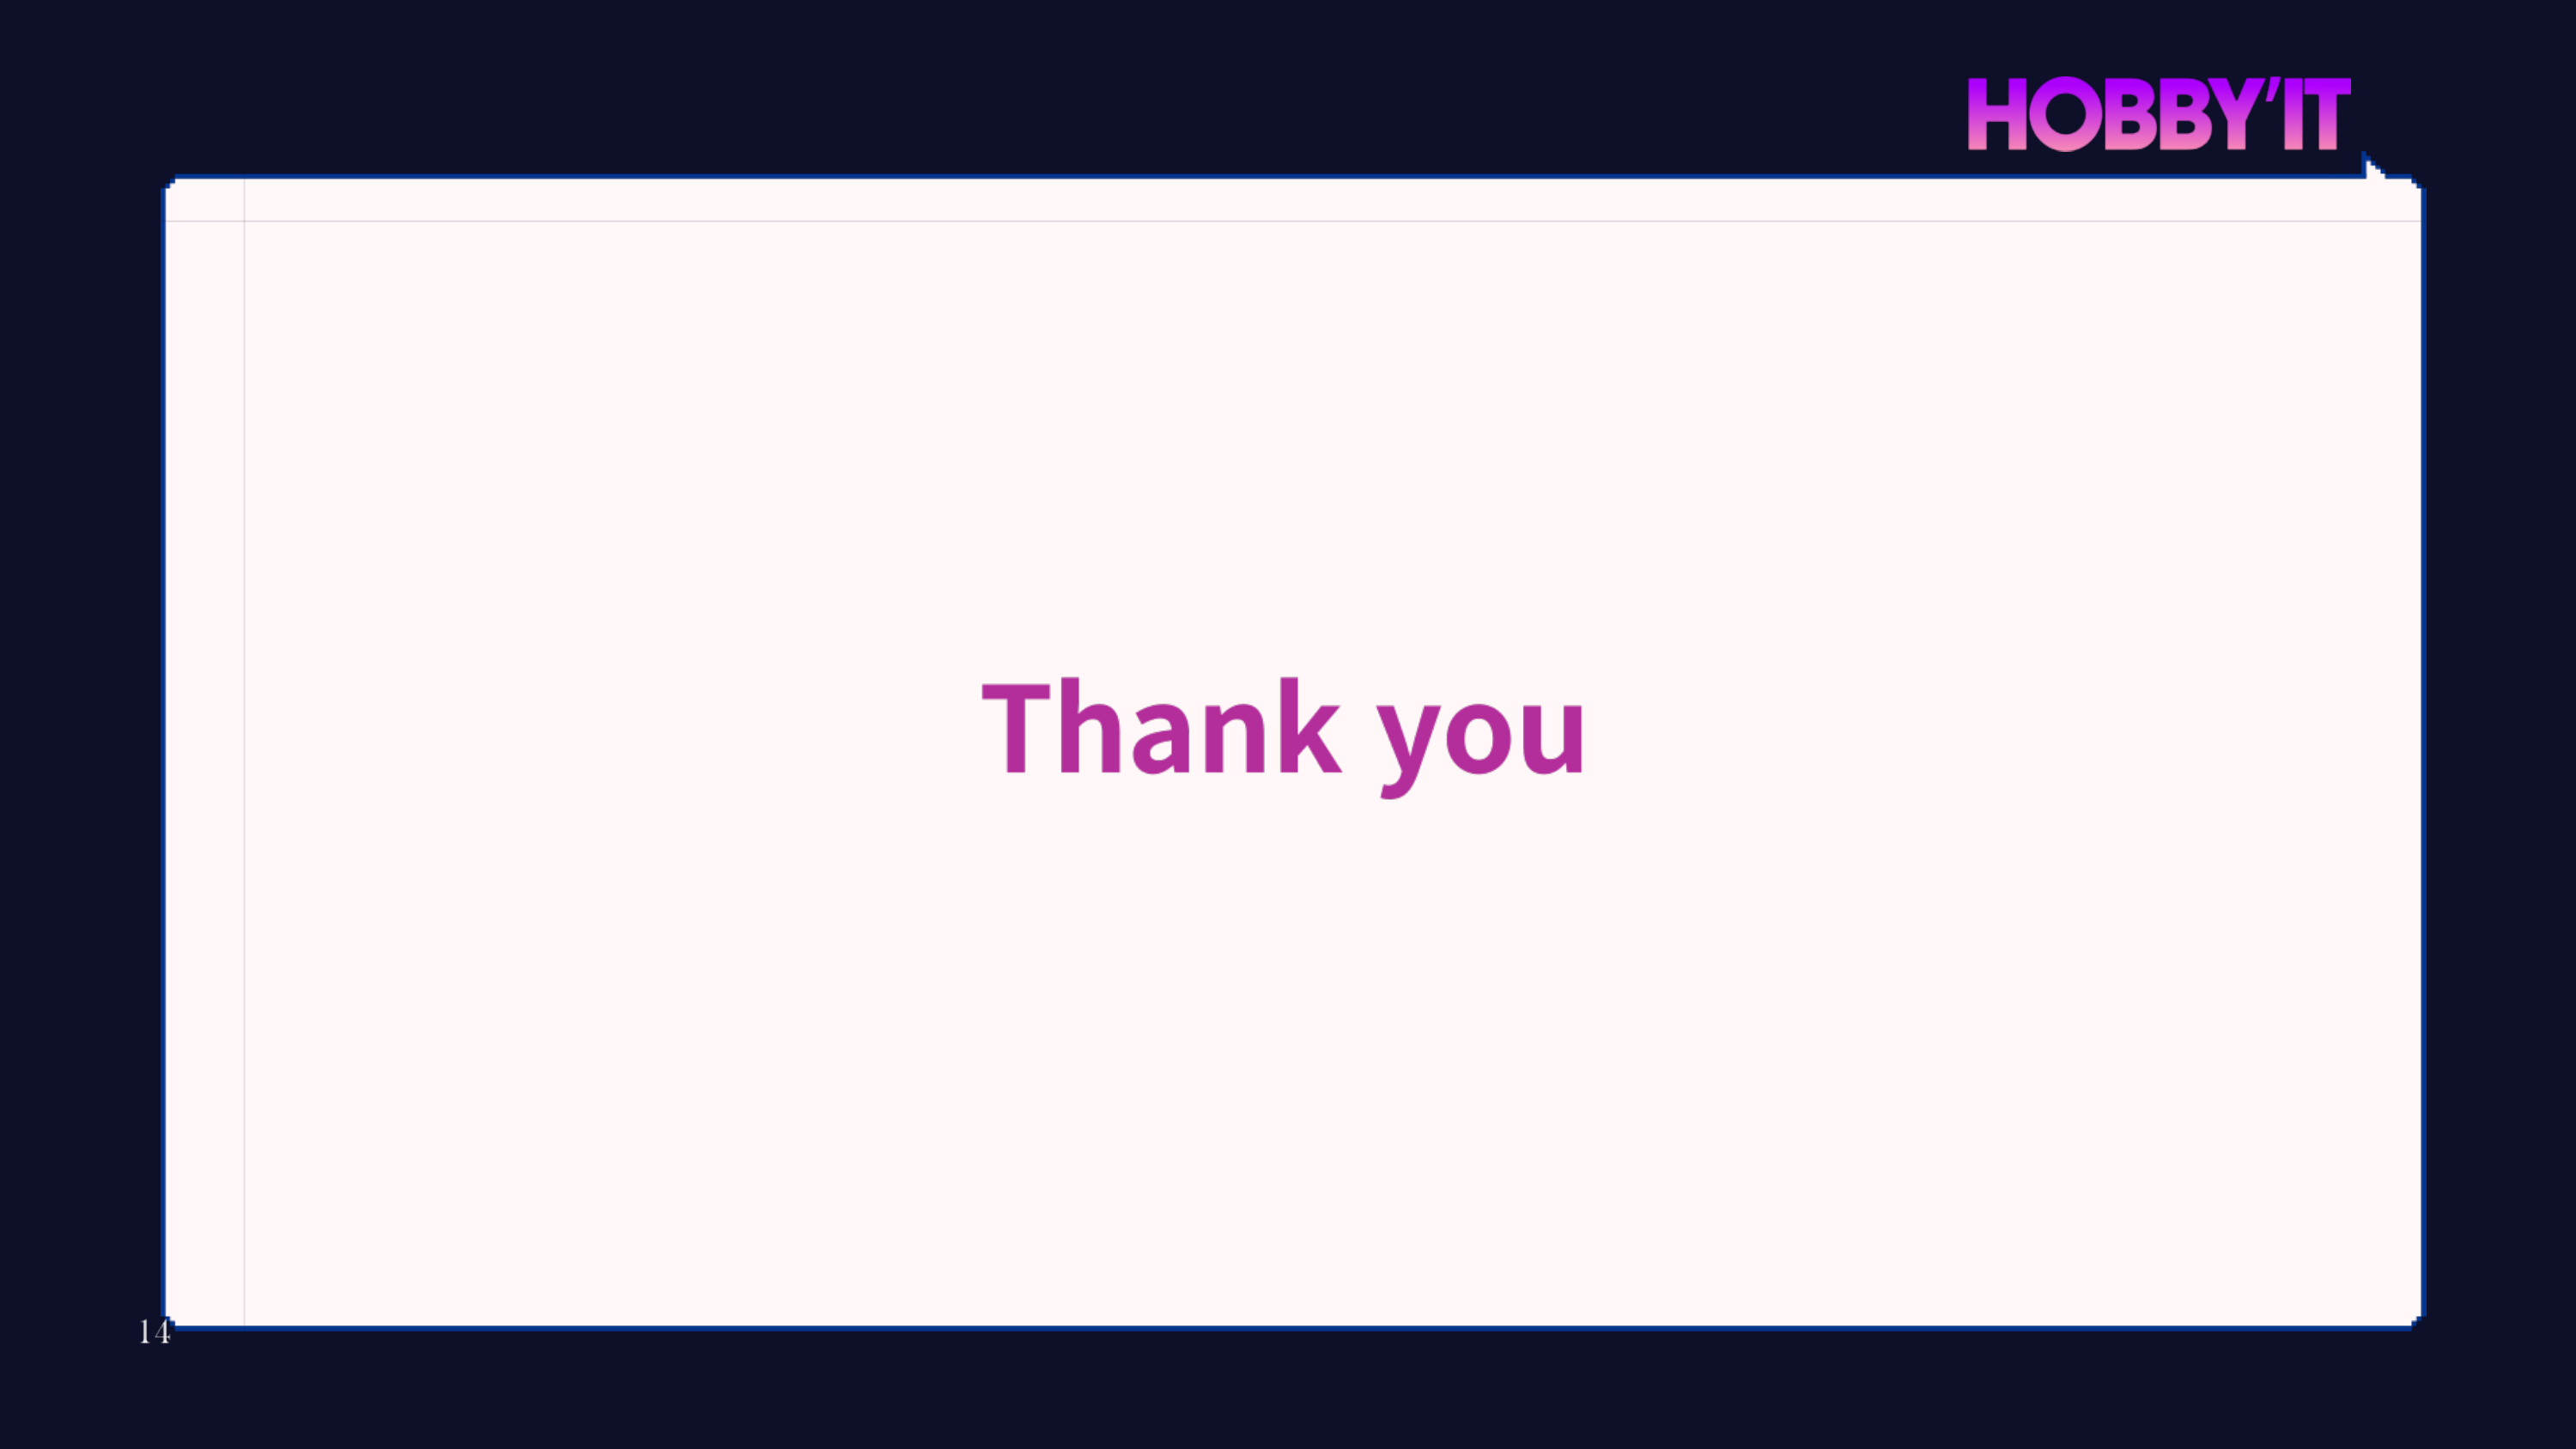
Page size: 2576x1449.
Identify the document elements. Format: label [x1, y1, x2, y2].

picture [958, 622, 1640, 856]
picture [128, 1303, 185, 1361]
text_box [161, 151, 2427, 1331]
text_box [1968, 76, 2351, 153]
